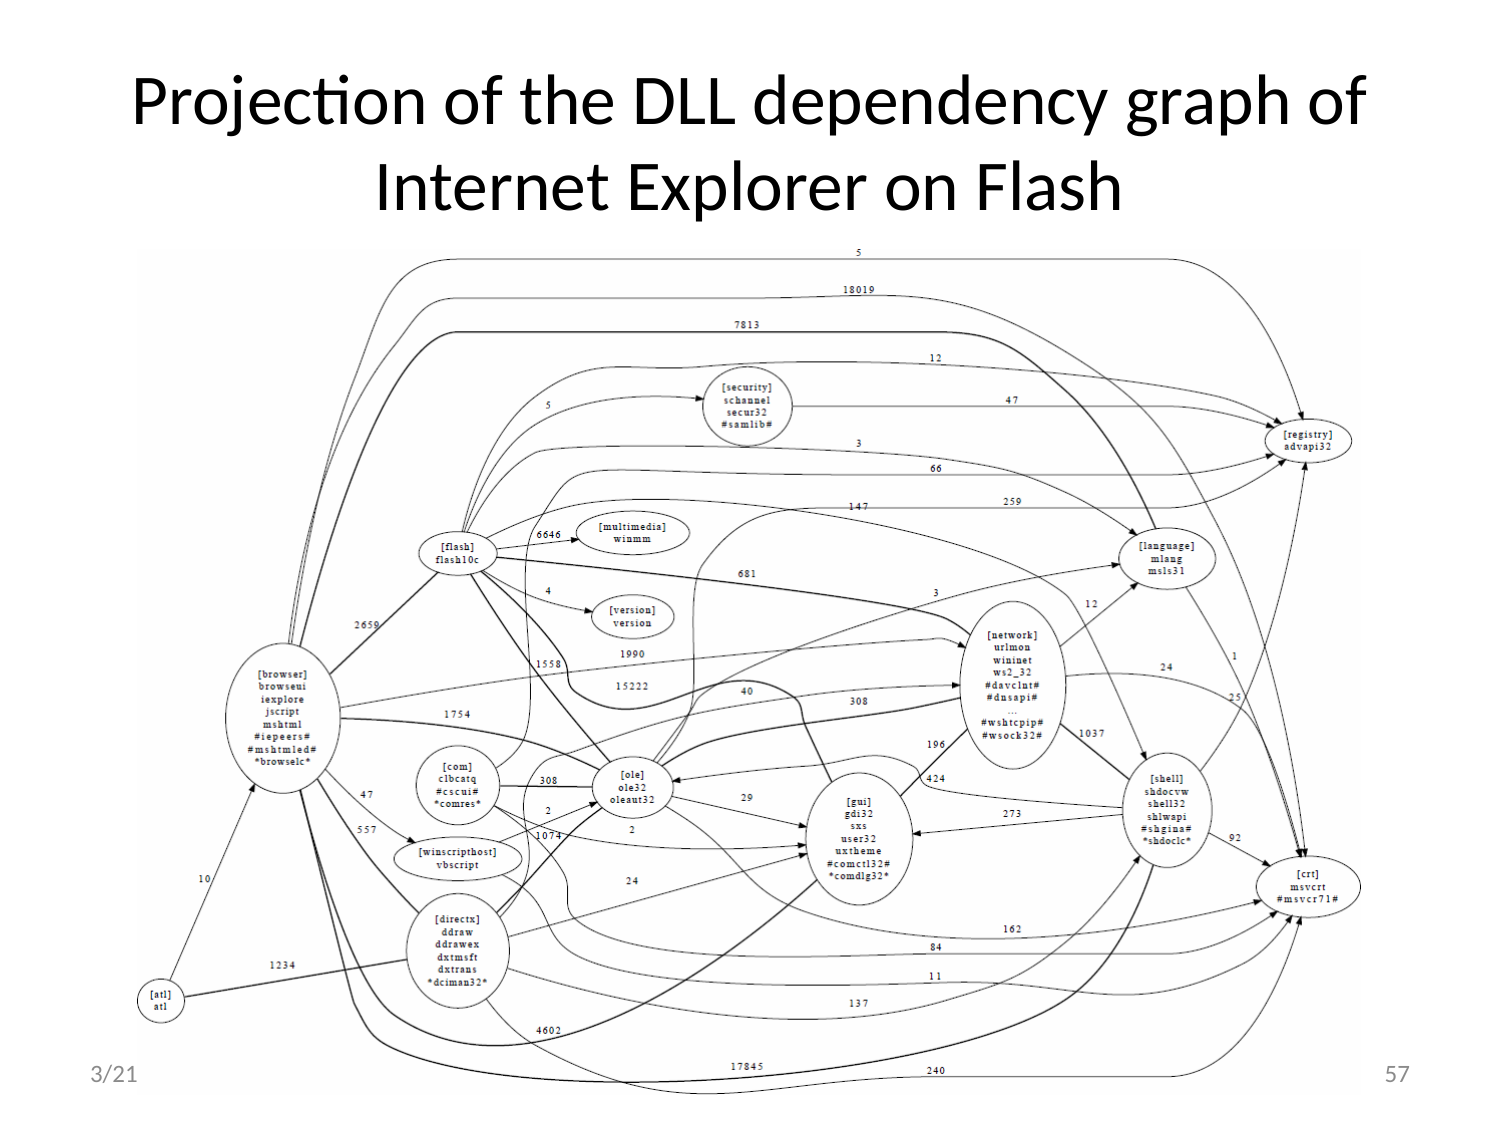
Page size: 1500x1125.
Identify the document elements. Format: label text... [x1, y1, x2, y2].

slide_number 57 [1358, 1042, 1425, 1103]
picture [137, 249, 1362, 1095]
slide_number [75, 1042, 140, 1103]
title Projection of the DLL dependency graph of Internet Explorer on Flash [75, 45, 1425, 233]
